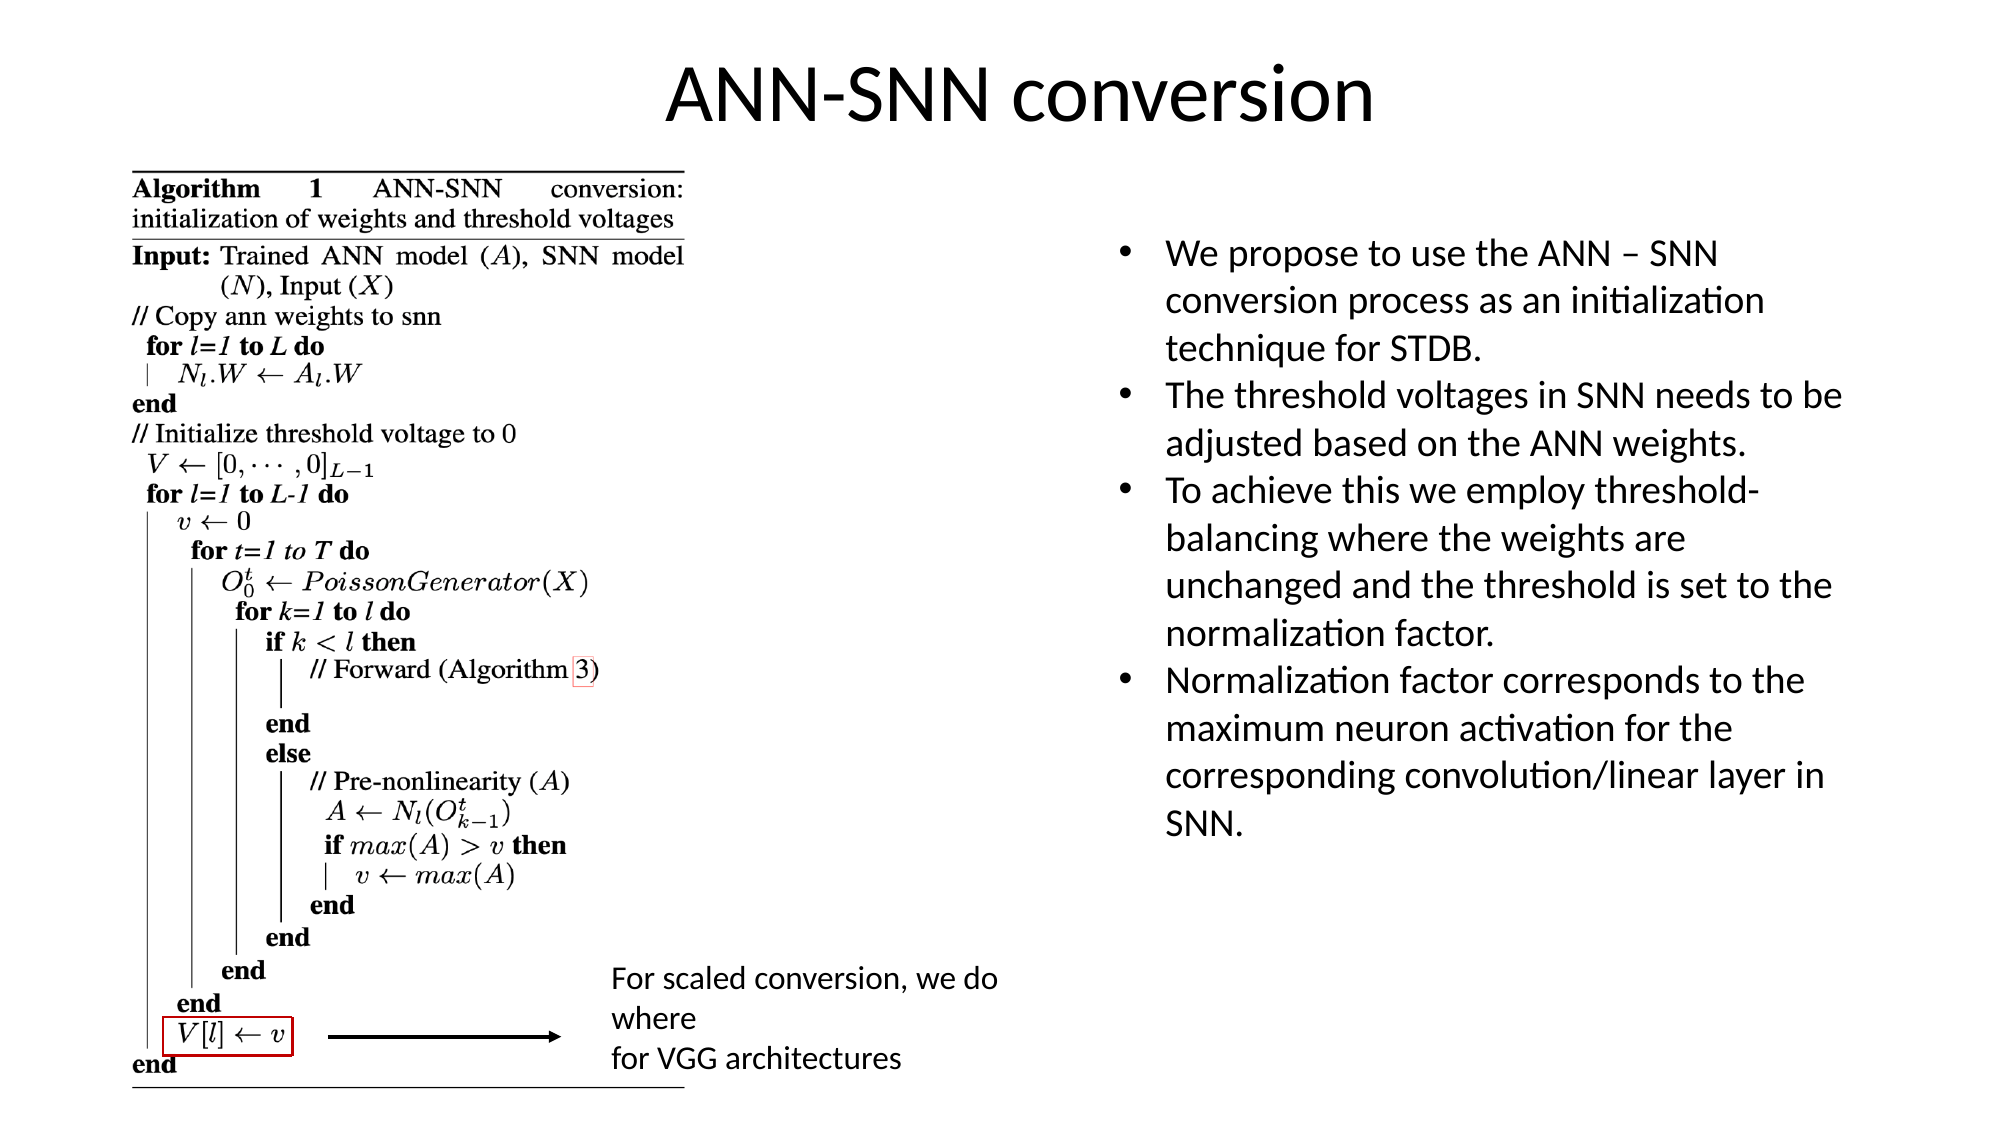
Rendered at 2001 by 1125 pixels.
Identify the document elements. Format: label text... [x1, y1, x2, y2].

picture [82, 147, 709, 1111]
text_box ANN-SNN conversion [616, 31, 1426, 146]
text_box We propose to use the ANN – SNN conversion process as an initialization technique for STDB. The threshold voltages in SNN needs to be adjusted based on the ANN weights. To achieve this we employ threshold-balancing where the weights are unchanged and the threshold is set to the normalization factor. Normalization factor corresponds to the maximum neuron activation for the corresponding convolution/linear layer in SNN. [1103, 219, 1883, 899]
